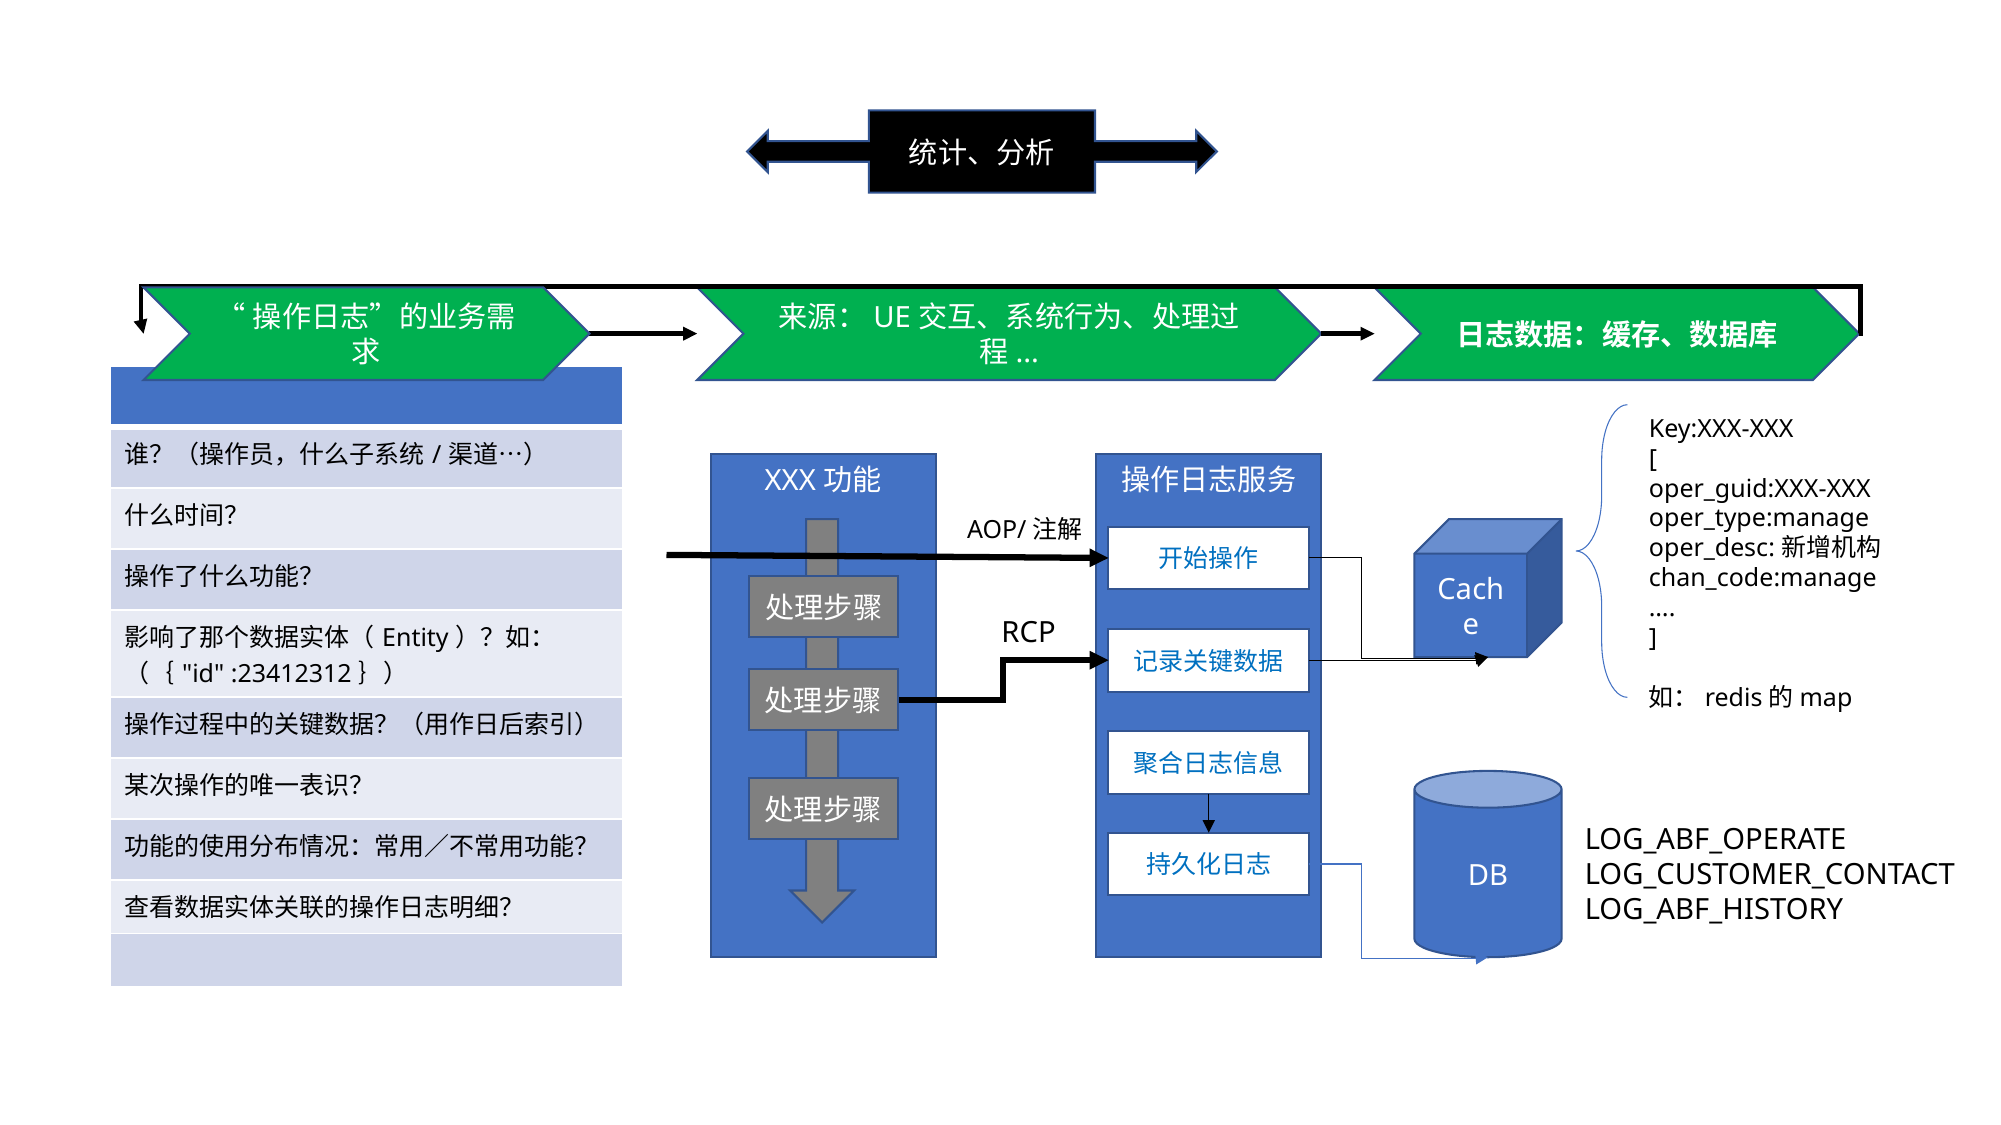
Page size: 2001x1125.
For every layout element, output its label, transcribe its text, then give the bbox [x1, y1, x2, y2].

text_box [1309, 605, 1415, 661]
text_box “操作日志”的业务需求 [141, 286, 591, 382]
table_cell 谁？（操作员，什么子系统/渠道…） [111, 430, 622, 487]
table_cell [111, 934, 622, 986]
text_box 来源：UE交互、系统行为、处理过程... [697, 289, 1321, 333]
text_box 处理步骤 [748, 575, 899, 638]
text_box [1575, 404, 1628, 698]
text_box XXX功能 [710, 453, 937, 553]
table_header [111, 367, 622, 424]
text_box 处理步骤 [748, 668, 899, 731]
text_box 来源：UE交互、系统行为、处理过程... [694, 336, 1321, 382]
text_box 记录关键数据 [1107, 628, 1310, 693]
text_box [805, 518, 840, 552]
table_cell 操作过程中的关键数据？（用作日后索引） [111, 698, 622, 757]
table_cell 影响了那个数据实体（Entity）？如：（｛"id" :23412312｝） [111, 611, 622, 696]
table_cell 什么时间？ [111, 489, 622, 548]
text_box DB [1413, 769, 1563, 959]
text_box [1309, 557, 1415, 605]
text_box 持久化日志 [1107, 832, 1310, 896]
text_box 日志数据：缓存、数据库 [1374, 289, 1858, 333]
text_box [787, 840, 857, 924]
text_box 操作日志服务 [1095, 560, 1309, 658]
text_box AOP/注解 [952, 506, 1129, 552]
text_box 操作日志服务 [1095, 661, 1322, 958]
text_box Key:XXX-XXX [ oper_guid:XXX-XXX oper_type:manage oper_desc:新增机构 chan_code:manage …. ] 如：redis的map [1634, 404, 1896, 719]
table_cell 功能的使用分布情况：常用／不常用功能？ [111, 820, 622, 879]
text_box [805, 559, 840, 575]
table_cell 操作了什么功能？ [111, 550, 622, 609]
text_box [897, 660, 1109, 700]
text_box RCP [986, 606, 1085, 657]
text_box 统计、分析 [745, 109, 1219, 194]
text_box XXX功能 [710, 559, 937, 958]
text_box [805, 731, 840, 777]
table_cell 查看数据实体关联的操作日志明细？ [111, 881, 622, 933]
text_box LOG_ABF_OPERATE LOG_CUSTOMER_CONTACT LOG_ABF_HISTORY [1570, 813, 1970, 933]
text_box [805, 638, 840, 668]
text_box 处理步骤 [748, 777, 899, 840]
text_box 开始操作 [1107, 526, 1310, 590]
text_box 操作日志服务 [1095, 453, 1322, 557]
text_box Cache [1413, 518, 1563, 659]
table_cell 某次操作的唯一表识？ [111, 759, 622, 818]
text_box 聚合日志信息 [1107, 730, 1310, 795]
text_box 日志数据：缓存、数据库 [1371, 336, 1859, 382]
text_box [666, 554, 1109, 558]
